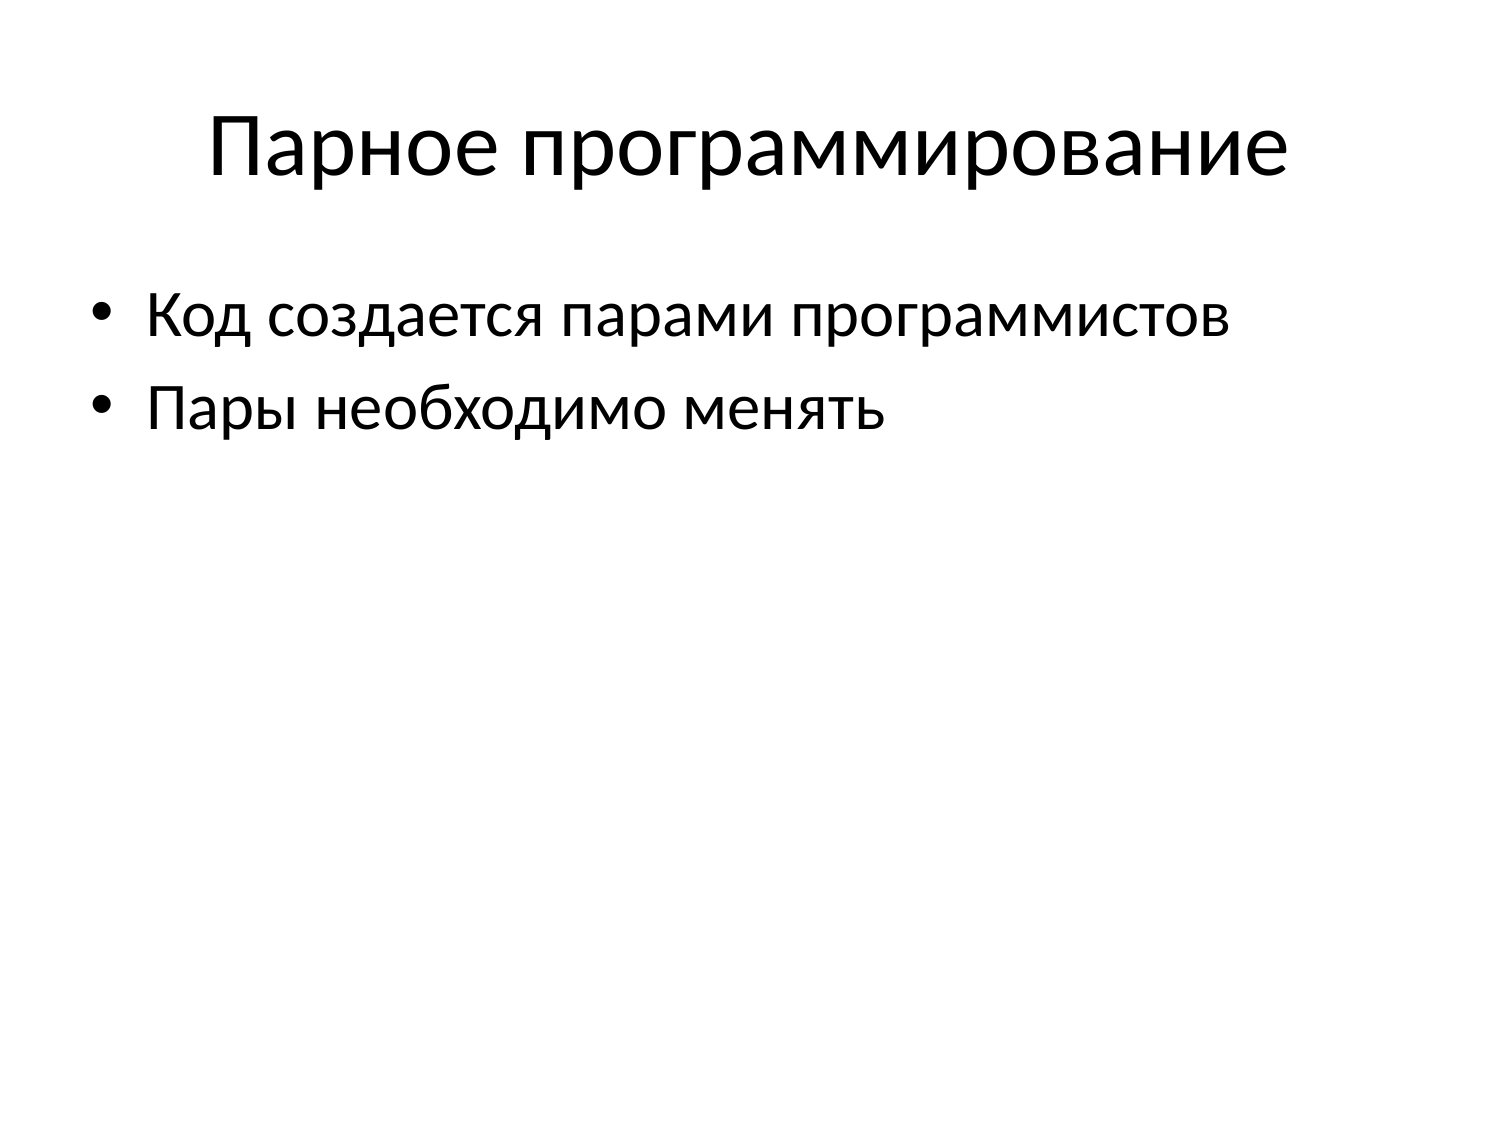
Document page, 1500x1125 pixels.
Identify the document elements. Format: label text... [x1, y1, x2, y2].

list Код создается парами программистов Пары необходимо менять [75, 262, 1425, 1005]
title Парное программирование [75, 45, 1425, 233]
